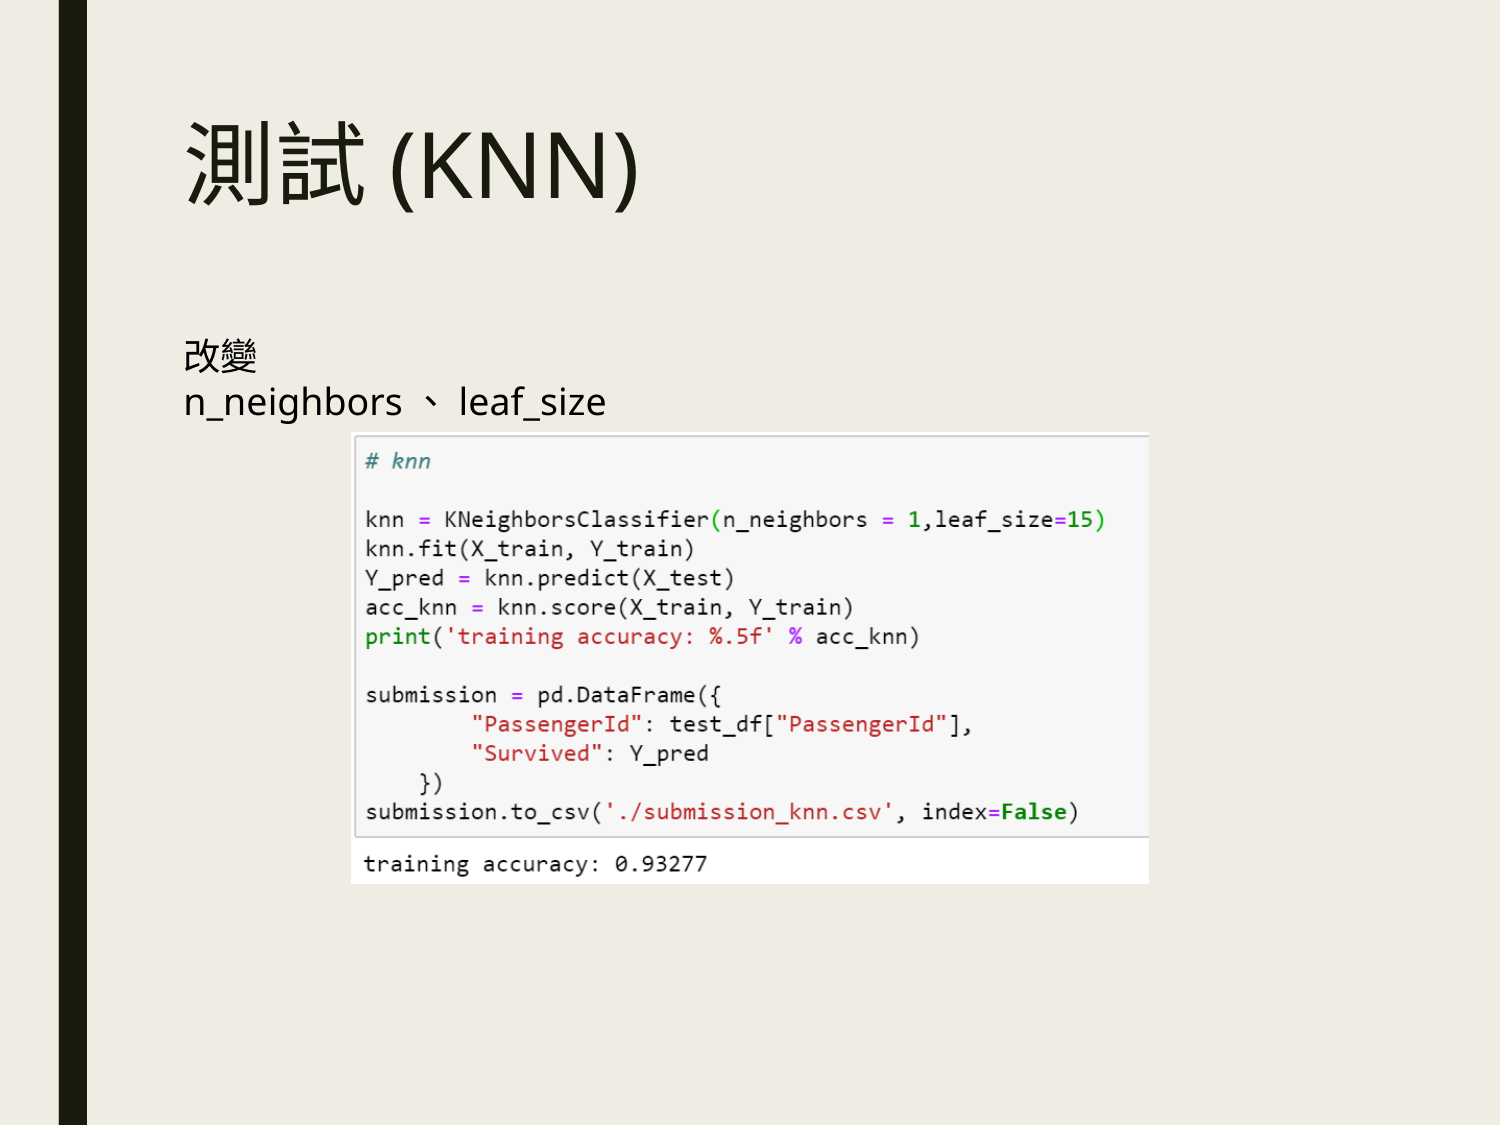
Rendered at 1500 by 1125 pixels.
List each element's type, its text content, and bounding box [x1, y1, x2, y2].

title 測試(KNN) [168, 112, 1351, 357]
text_box 改變n_neighbors、leaf_size [168, 325, 680, 431]
picture [351, 432, 1149, 884]
